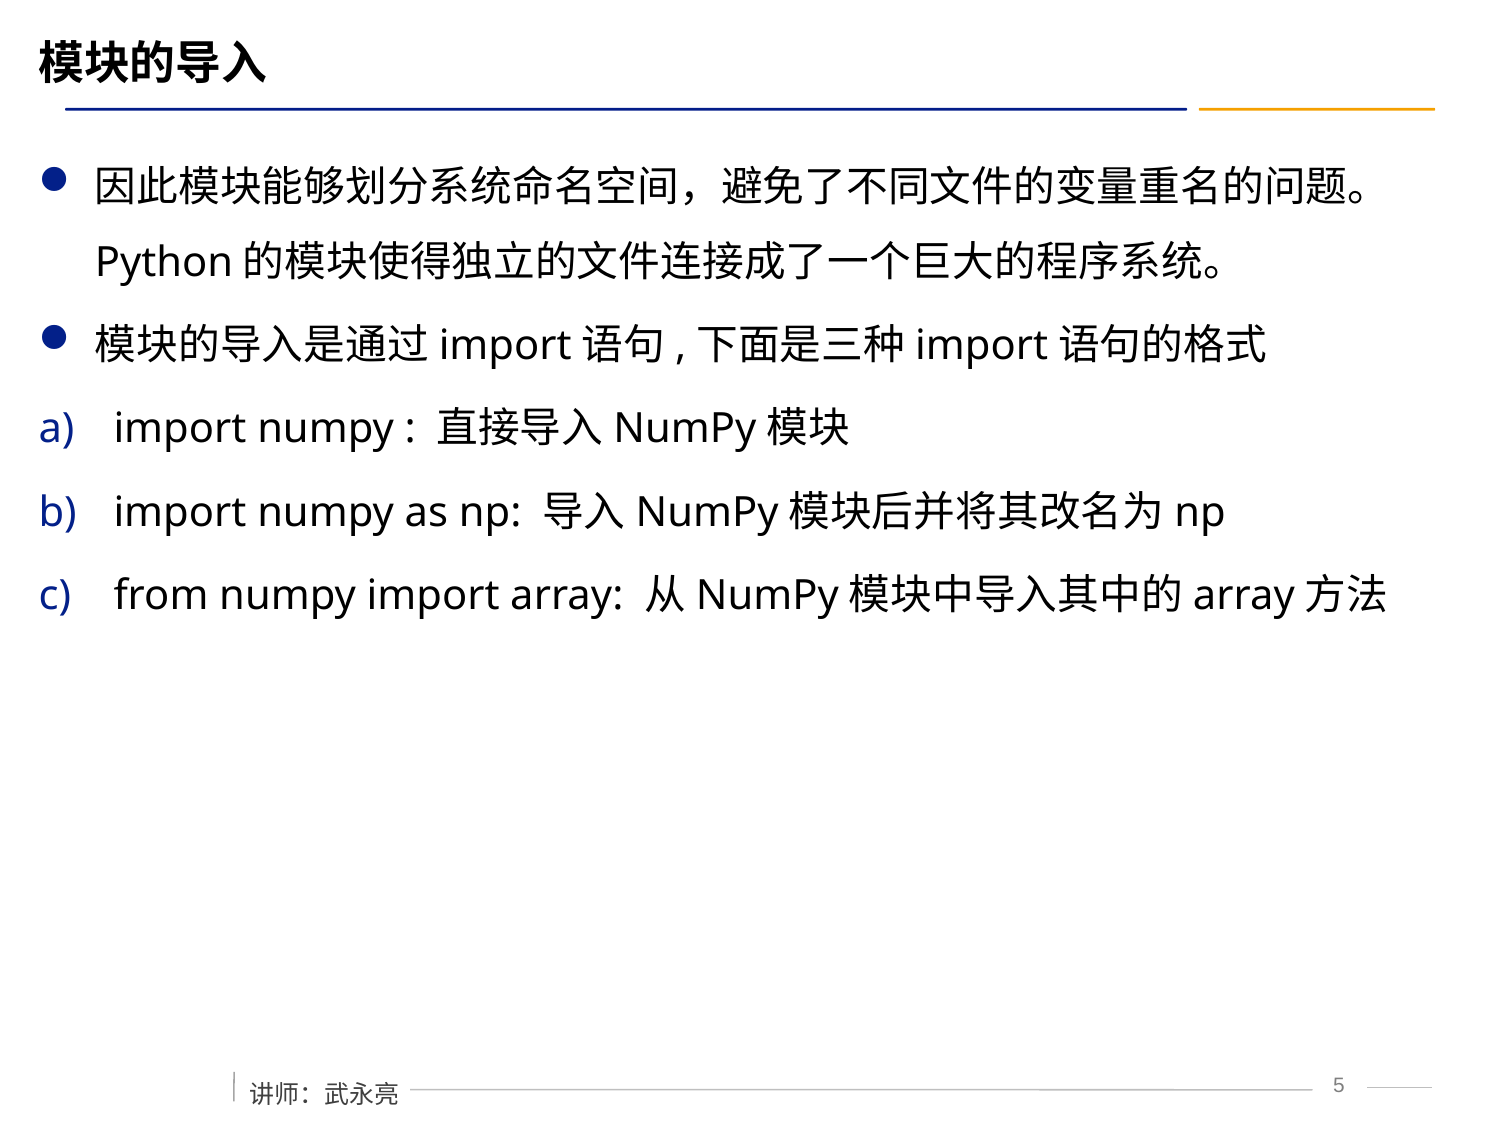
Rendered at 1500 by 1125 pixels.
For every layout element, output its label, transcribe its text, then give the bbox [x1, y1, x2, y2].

list 因此模块能够划分系统命名空间，避免了不同文件的变量重名的问题。Python的模块使得独立的文件连接成了一个巨大的程序系统。 模块的导入是通过import语句,下面是三种import语句的格式 import numpy : 直接导入NumPy模块 import numpy as np: 导入NumPy模块后并将其改名为np from numpy import array: 从NumPy模块中导入其中的array方法 [23, 127, 1432, 338]
title 模块的导入 [23, 25, 1388, 97]
